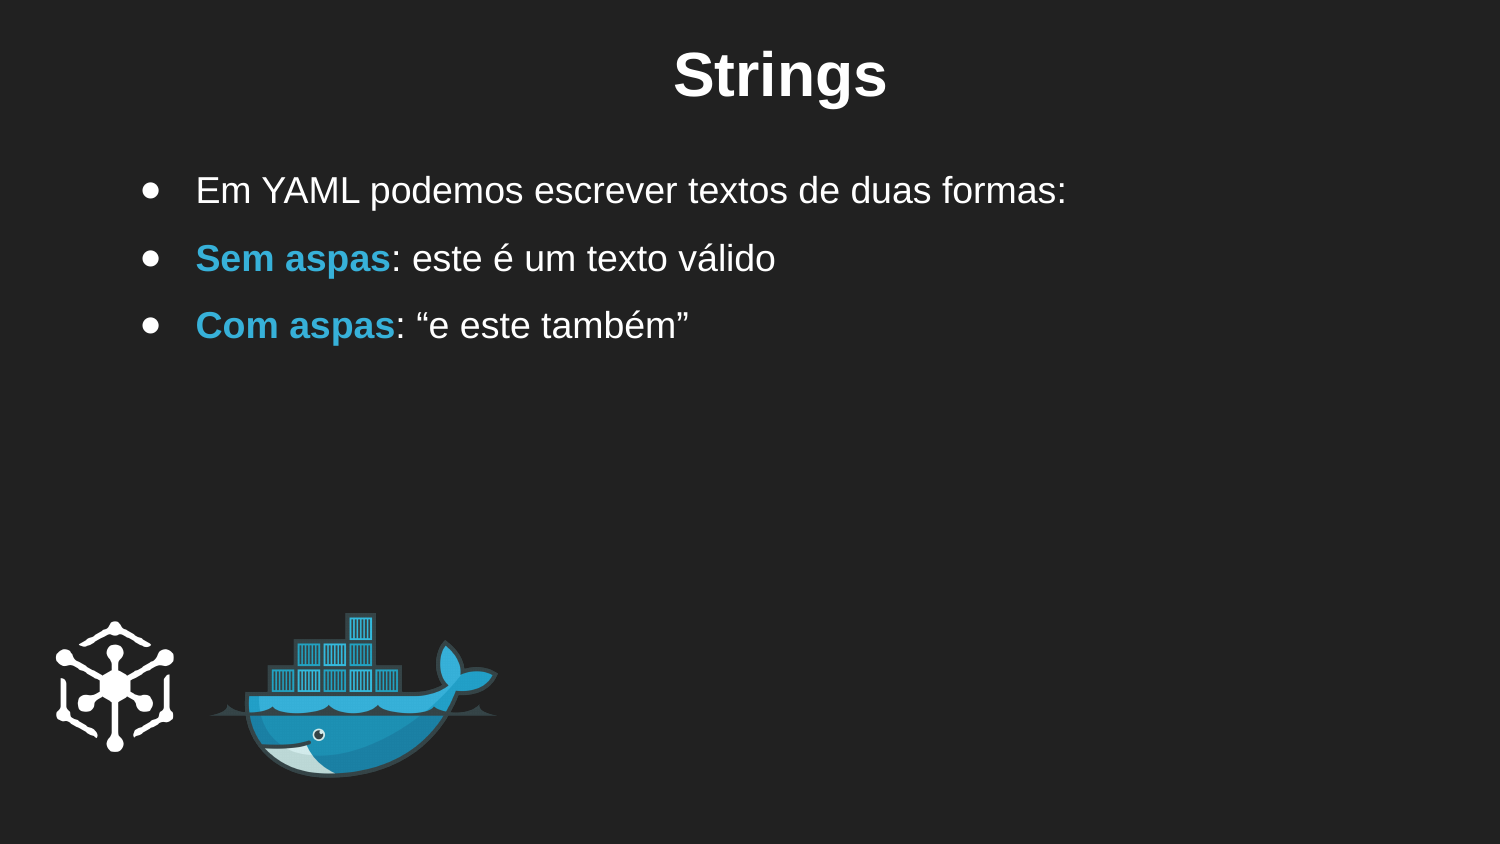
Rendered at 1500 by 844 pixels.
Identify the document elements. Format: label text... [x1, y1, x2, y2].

text_box Em YAML podemos escrever textos de duas formas: Sem aspas: este é um texto válido Com aspas: “e este também” [105, 128, 1456, 618]
text_box Strings [168, 18, 1393, 128]
picture [54, 621, 174, 752]
picture [209, 613, 499, 785]
